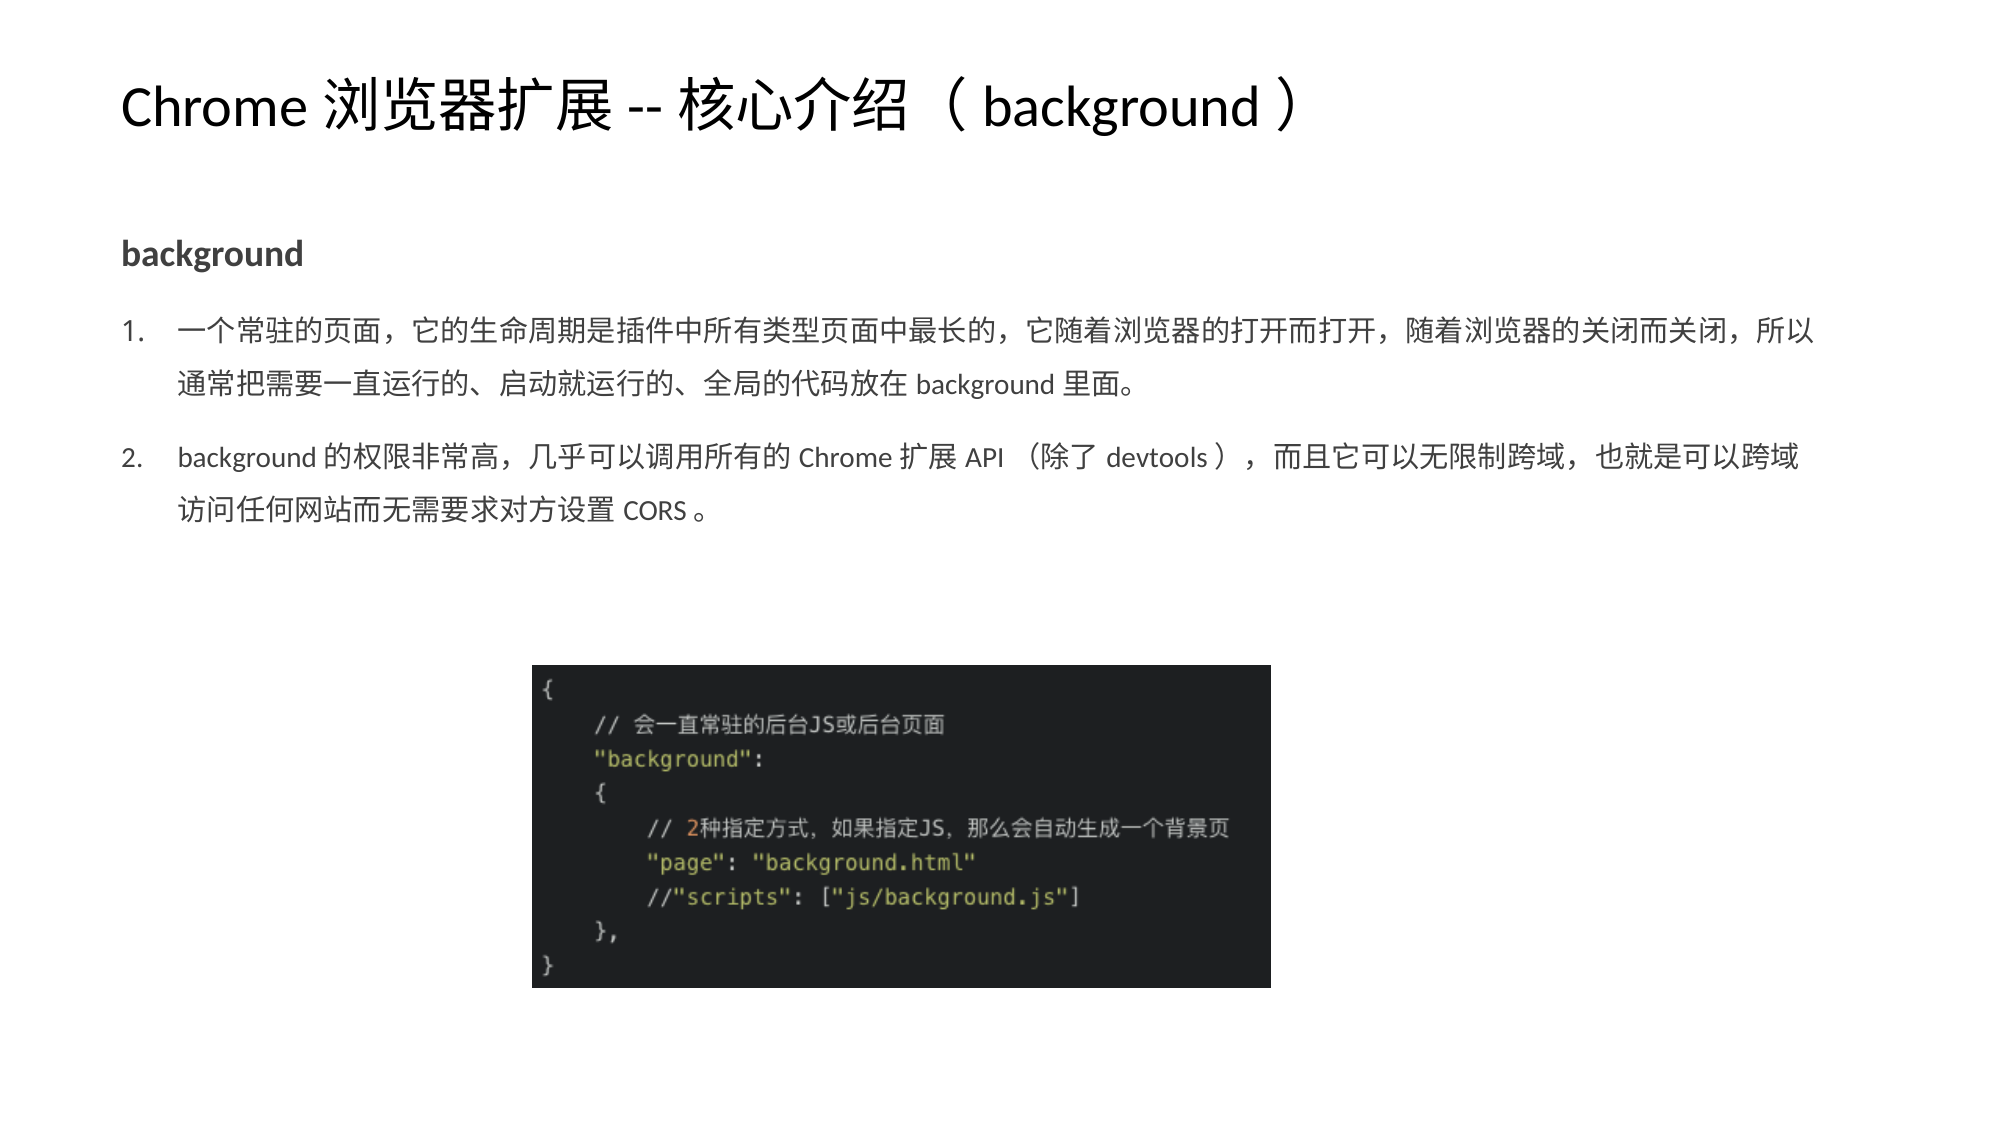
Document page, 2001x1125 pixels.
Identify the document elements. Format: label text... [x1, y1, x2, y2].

title Chrome浏览器扩展--核心介绍（background） [106, 42, 1832, 173]
list background 一个常驻的页面，它的生命周期是插件中所有类型页面中最长的，它随着浏览器的打开而打开，随着浏览器的关闭而关闭，所以通常把需要一直运行的、启动就运行的、全局的代码放在background里面。 background的权限非常高，几乎可以调用所有的Chrome扩展API（除了devtools），而且它可以无限制跨域，也就是可以跨域访问任何网站而无需要求对方设置CORS。 [106, 226, 1832, 612]
picture [532, 664, 1271, 988]
